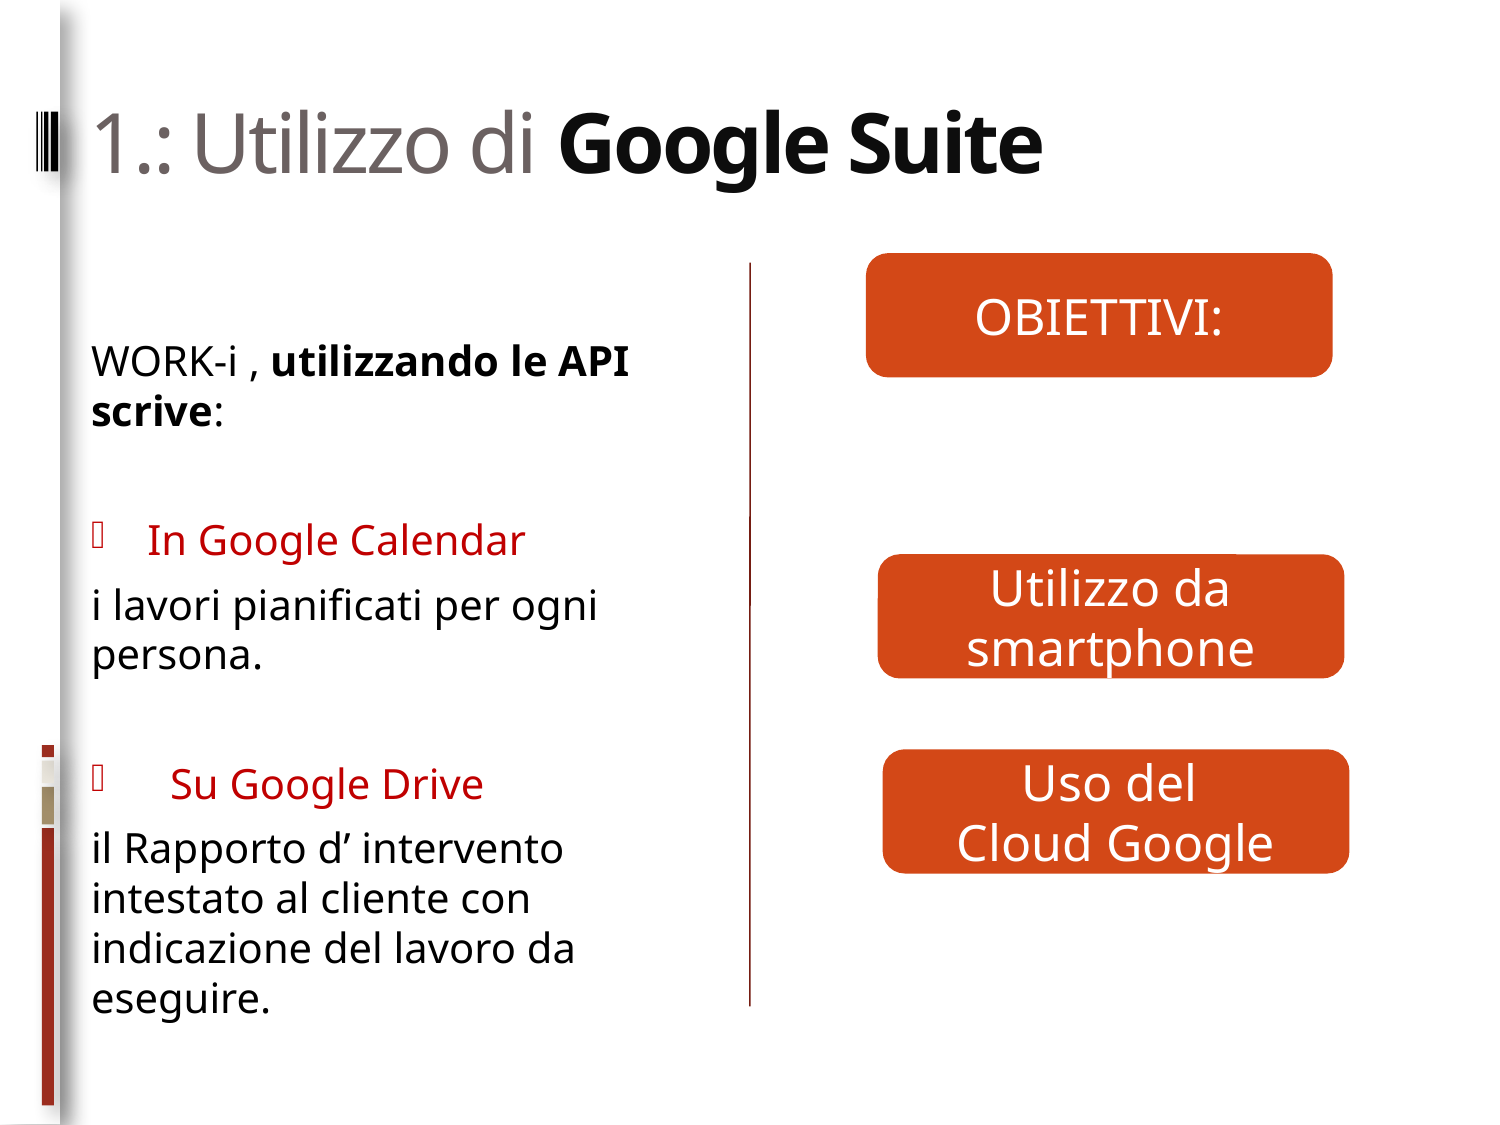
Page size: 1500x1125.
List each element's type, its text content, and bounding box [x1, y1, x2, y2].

title 1.: Utilizzo di Google Suite [75, 34, 1425, 247]
text_box Uso del Cloud Google [882, 749, 1350, 874]
list WORK-i , utilizzando le API scrive: In Google Calendar i lavori pianificati per ogni persona. Su Google Drive il Rapporto d’ intervento intestato al cliente con indicazione del lavoro da eseguire. [76, 262, 739, 1005]
text_box Utilizzo da smartphone [877, 554, 1345, 679]
text_box OBIETTIVI: [865, 253, 1333, 378]
